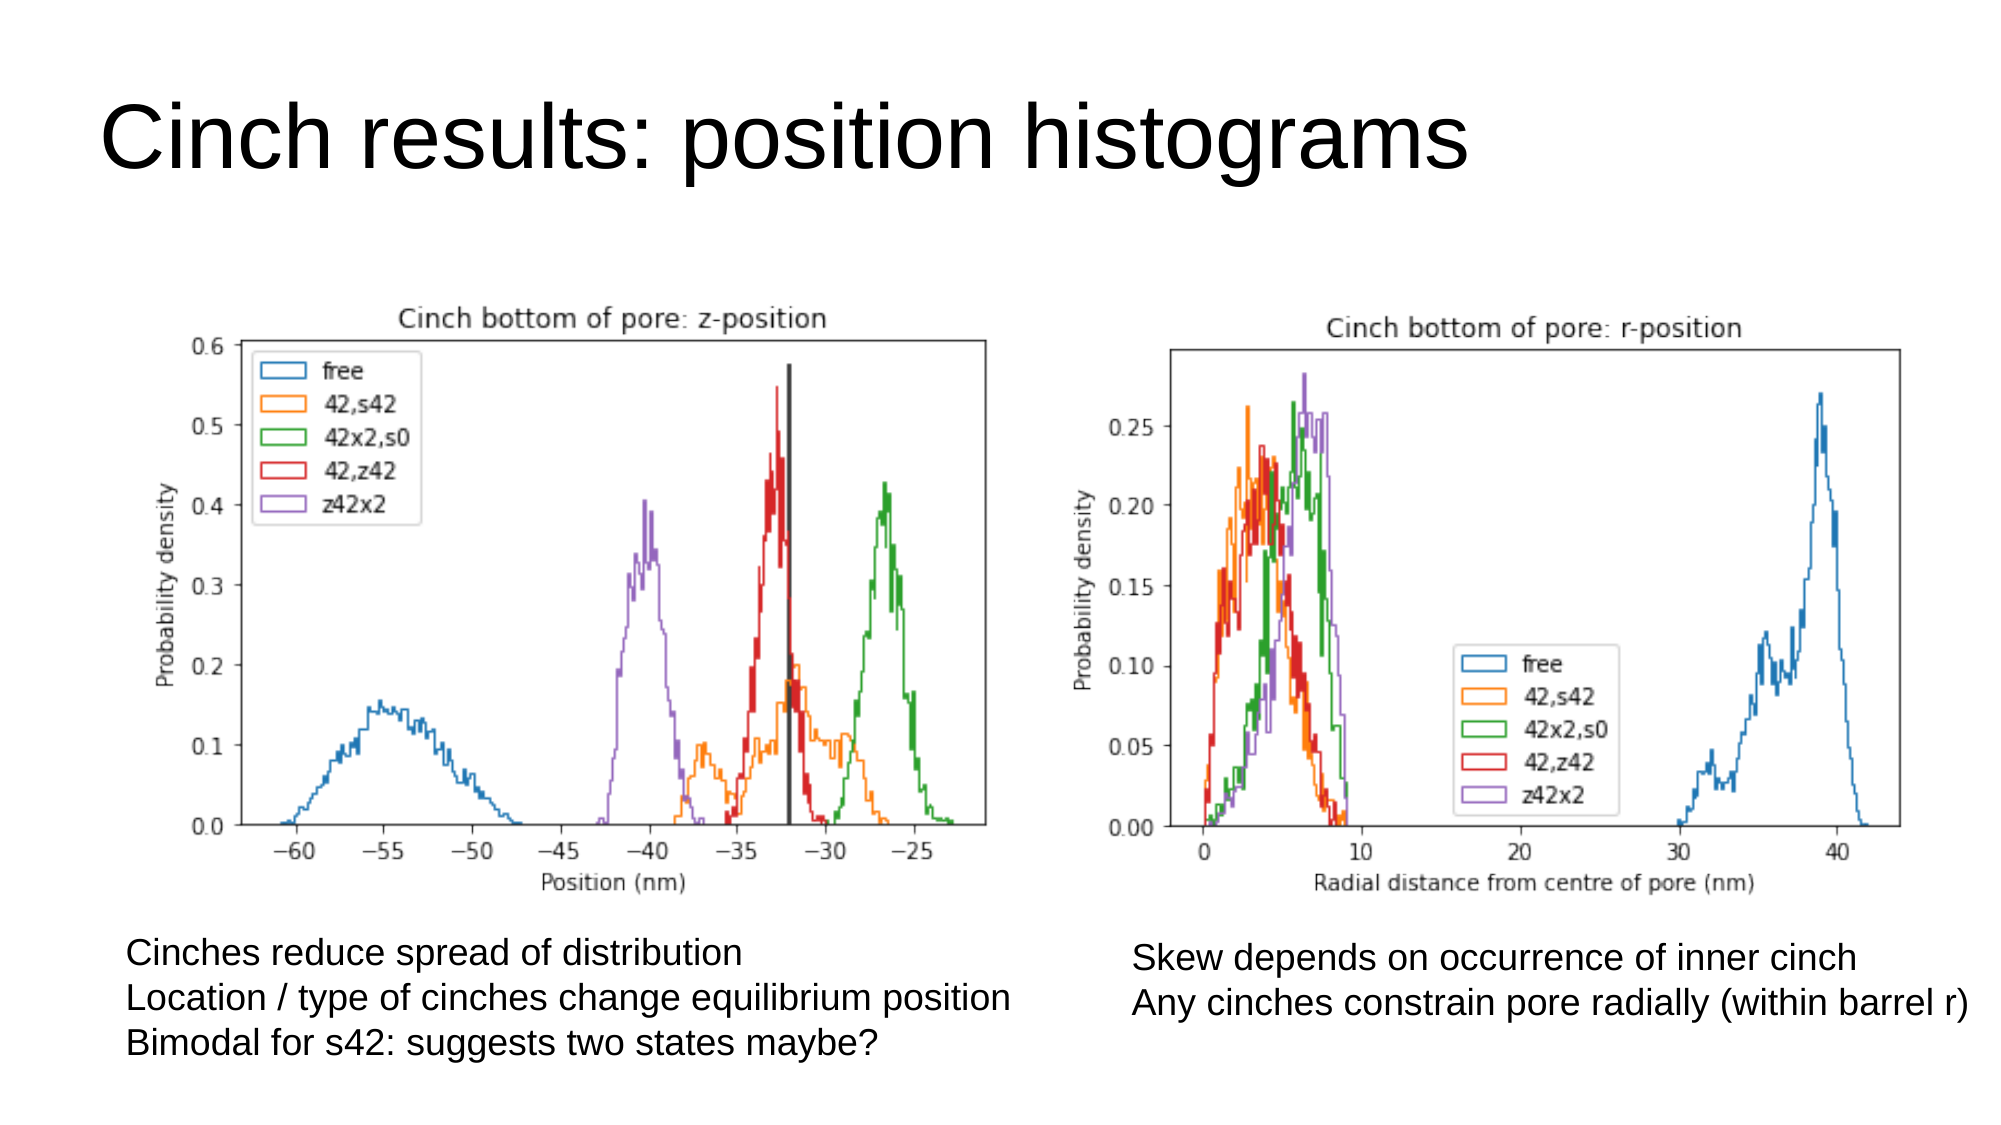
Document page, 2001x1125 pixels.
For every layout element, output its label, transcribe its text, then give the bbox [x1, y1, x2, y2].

text_box Cinches reduce spread of distribution Location / type of cinches change equilibrium position Bimodal for s42: suggests two states maybe? [110, 920, 1090, 1116]
picture [1061, 301, 1915, 910]
picture [143, 291, 1001, 910]
text_box Skew depends on occurrence of inner cinch Any cinches constrain pore radially (within barrel r) [1116, 925, 2000, 1031]
title Cinch results: position histograms [99, 44, 1900, 233]
